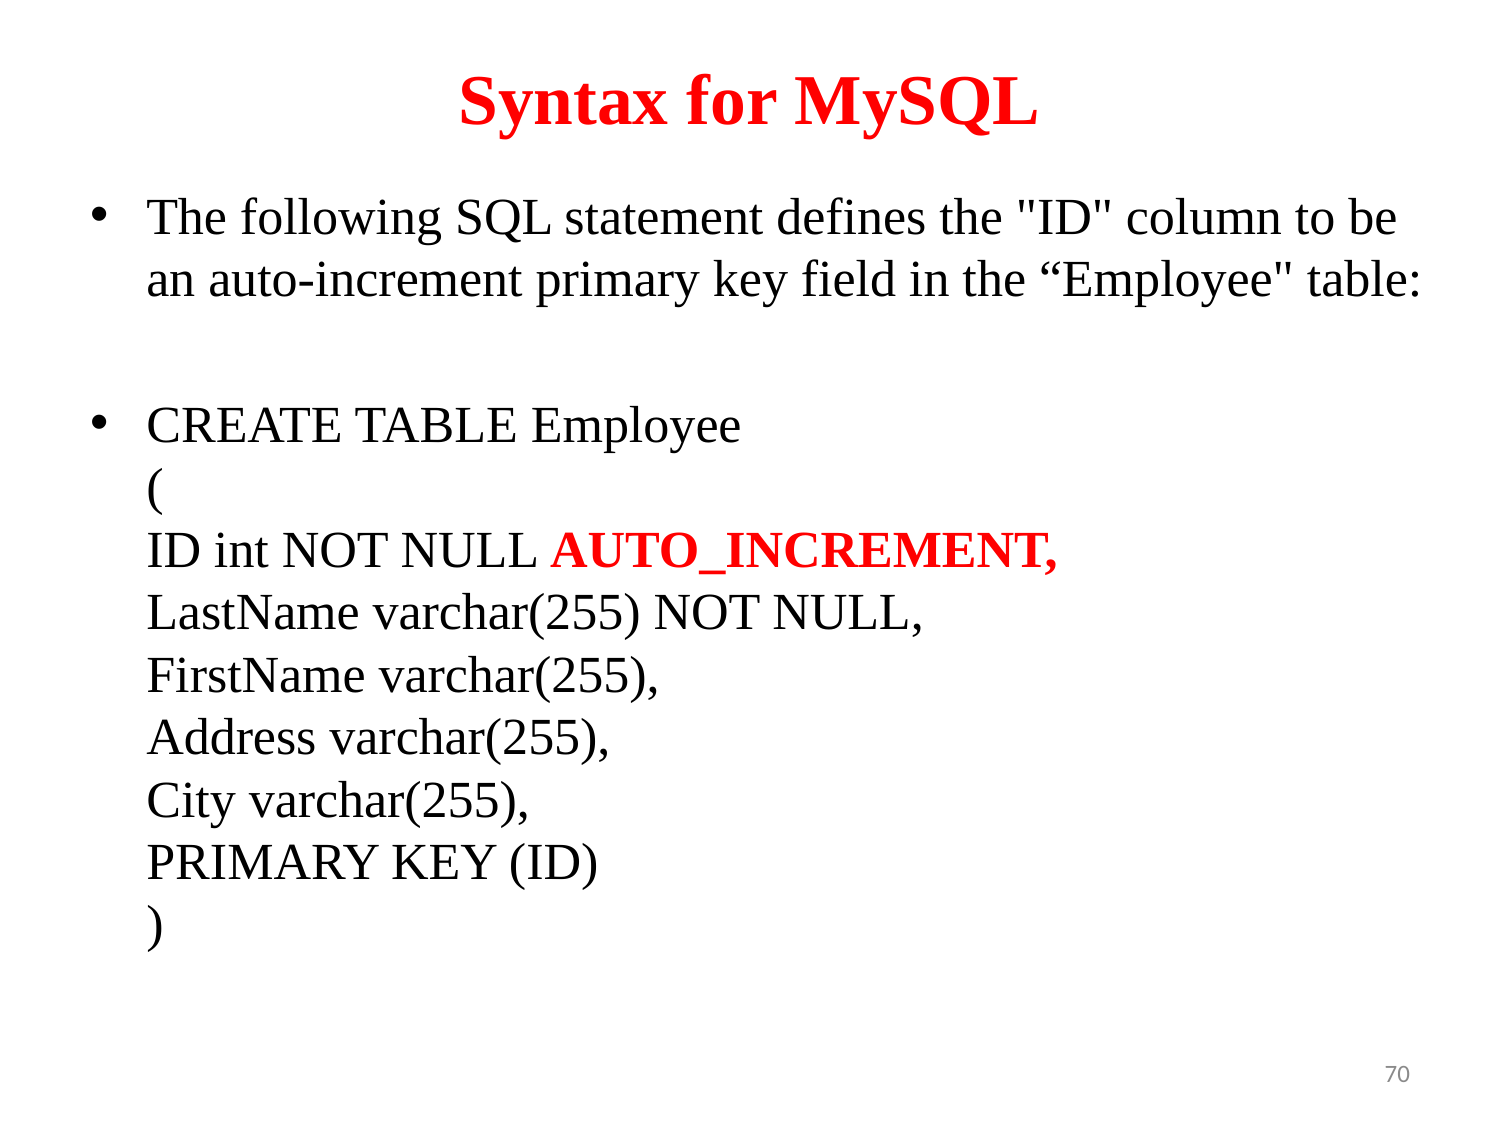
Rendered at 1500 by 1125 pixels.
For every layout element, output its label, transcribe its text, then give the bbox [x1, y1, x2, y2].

title Syntax for MySQL [75, 45, 1425, 174]
slide_number 70 [1074, 1042, 1425, 1103]
list The following SQL statement defines the "ID" column to be an auto-increment primary key field in the “Employee" table: CREATE TABLE Employee ( ID int NOT NULL AUTO_INCREMENT, LastName varchar(255) NOT NULL, FirstName varchar(255), Address varchar(255), City varchar(255), PRIMARY KEY (ID) ) [75, 174, 1463, 1075]
